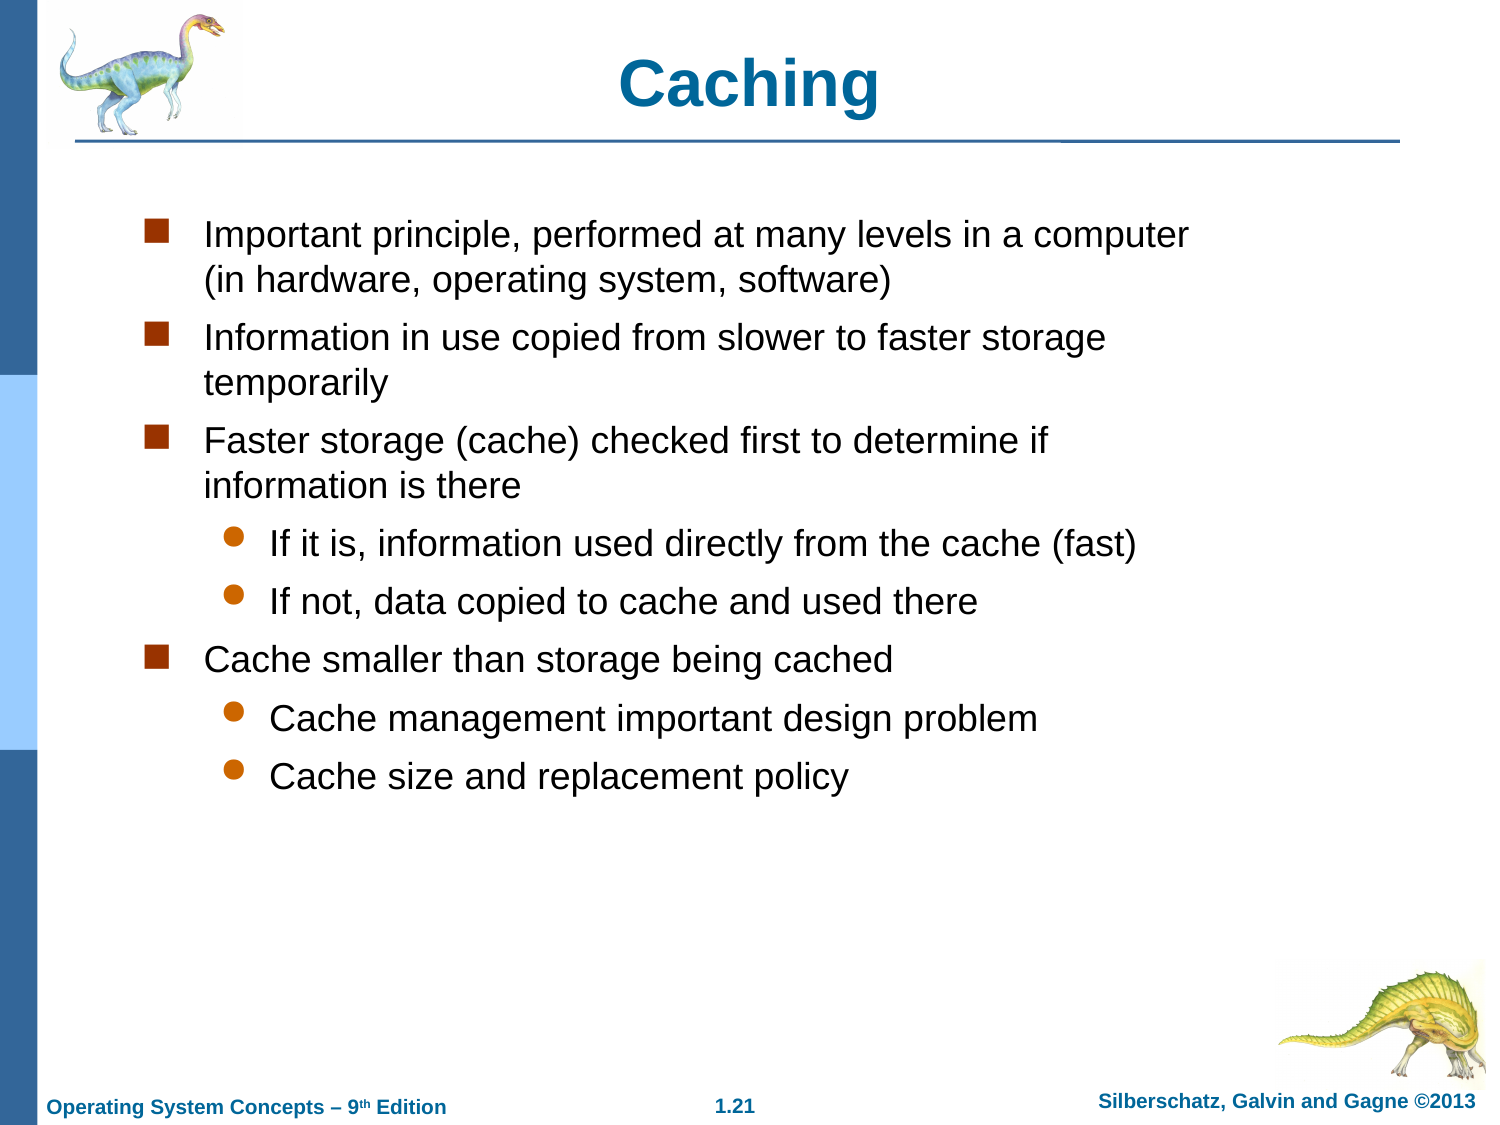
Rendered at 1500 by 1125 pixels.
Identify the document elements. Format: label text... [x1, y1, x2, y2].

list Important principle, performed at many levels in a computer (in hardware, operating system, software) Information in use copied from slower to faster storage temporarily Faster storage (cache) checked first to determine if information is there If it is, information used directly from the cache (fast) If not, data copied to cache and used there Cache smaller than storage being cached Cache management important design problem Cache size and replacement policy [132, 202, 1226, 1008]
picture [1275, 959, 1486, 1090]
title Caching [75, 32, 1425, 128]
picture [46, 0, 243, 149]
